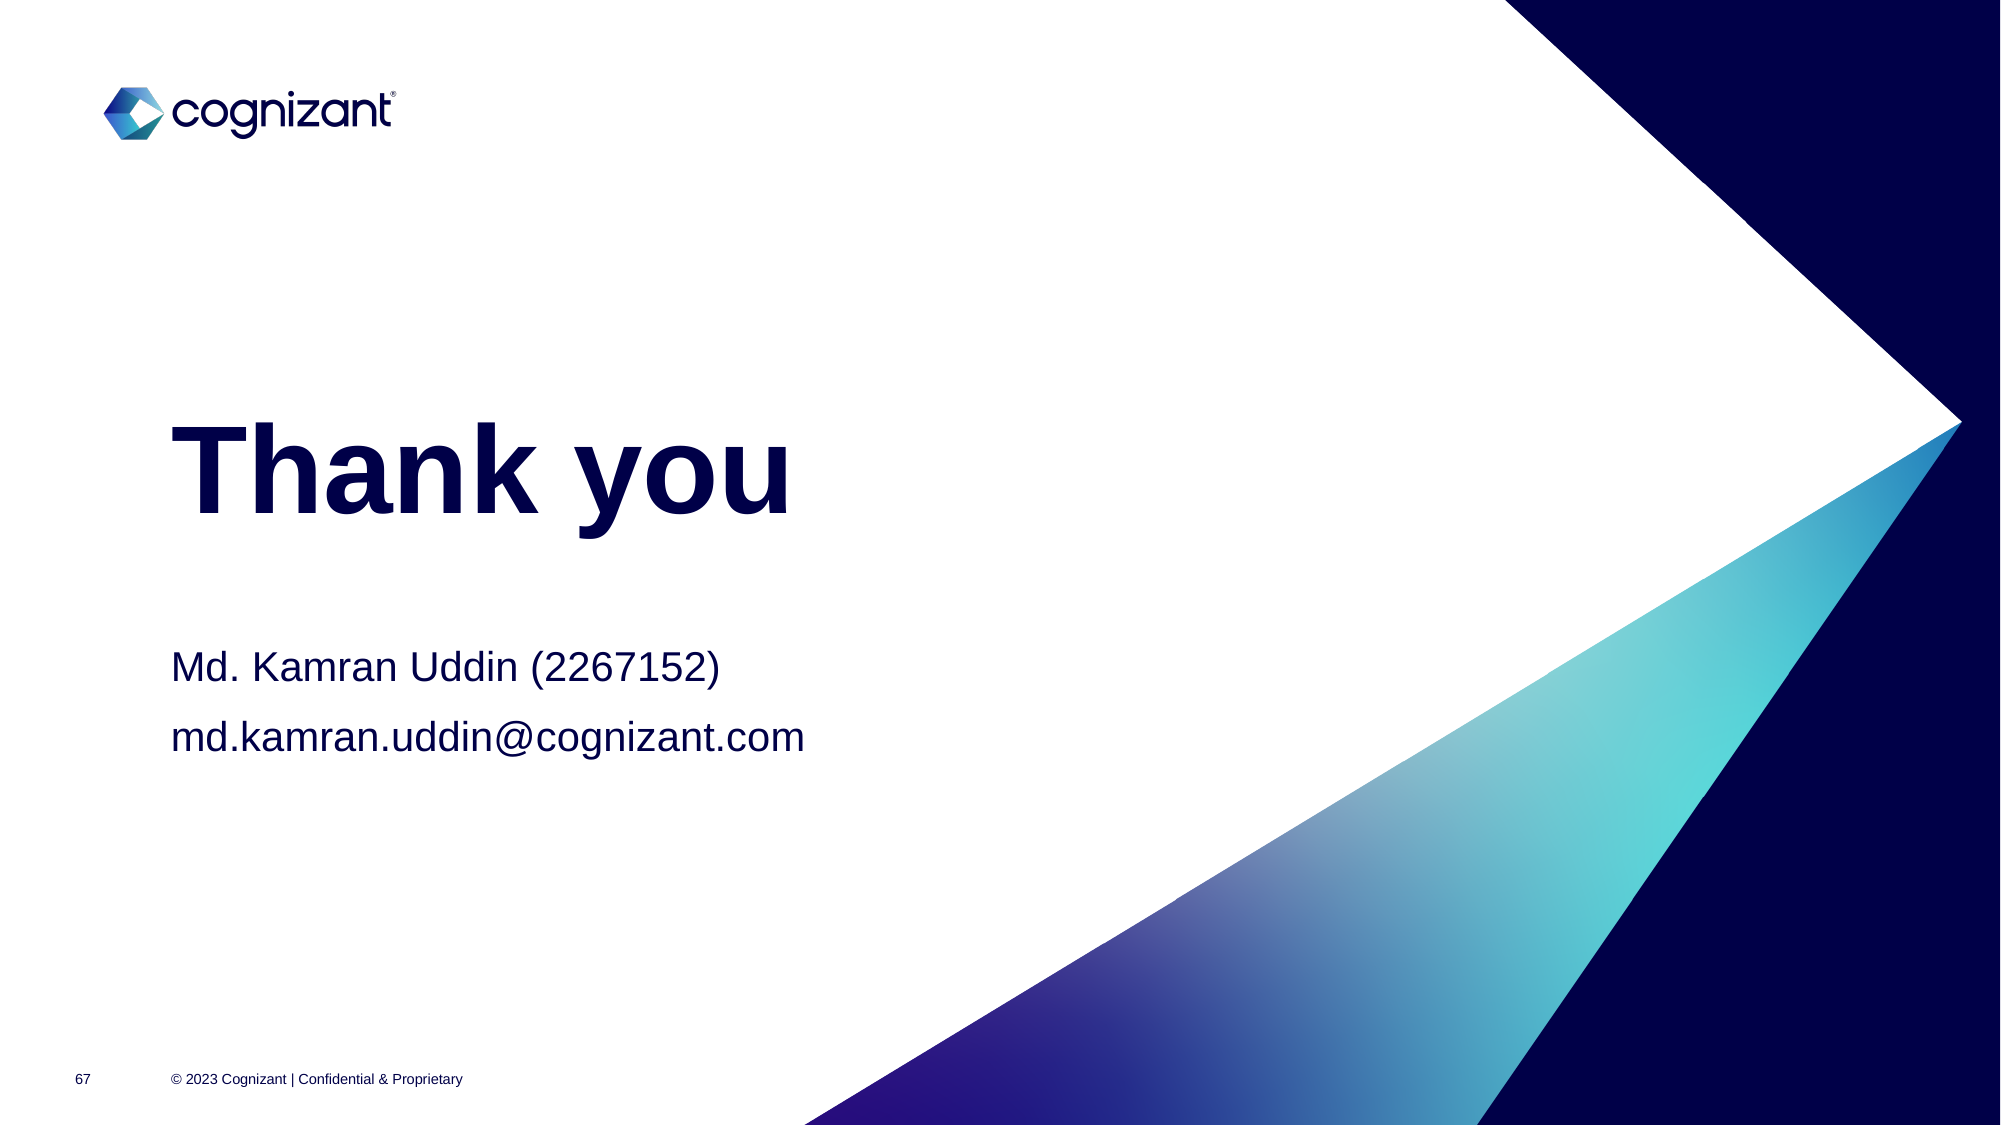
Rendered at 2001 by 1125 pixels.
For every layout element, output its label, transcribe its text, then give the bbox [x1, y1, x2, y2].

title Thank you [171, 312, 1164, 616]
picture [77, 62, 417, 165]
list Md. Kamran Uddin (2267152) md.kamran.uddin@cognizant.com [170, 639, 1164, 852]
slide_number 67 [75, 1037, 133, 1088]
picture [804, 0, 2001, 1125]
footer © 2023 Cognizant | Confidential & Proprietary [171, 1037, 470, 1088]
